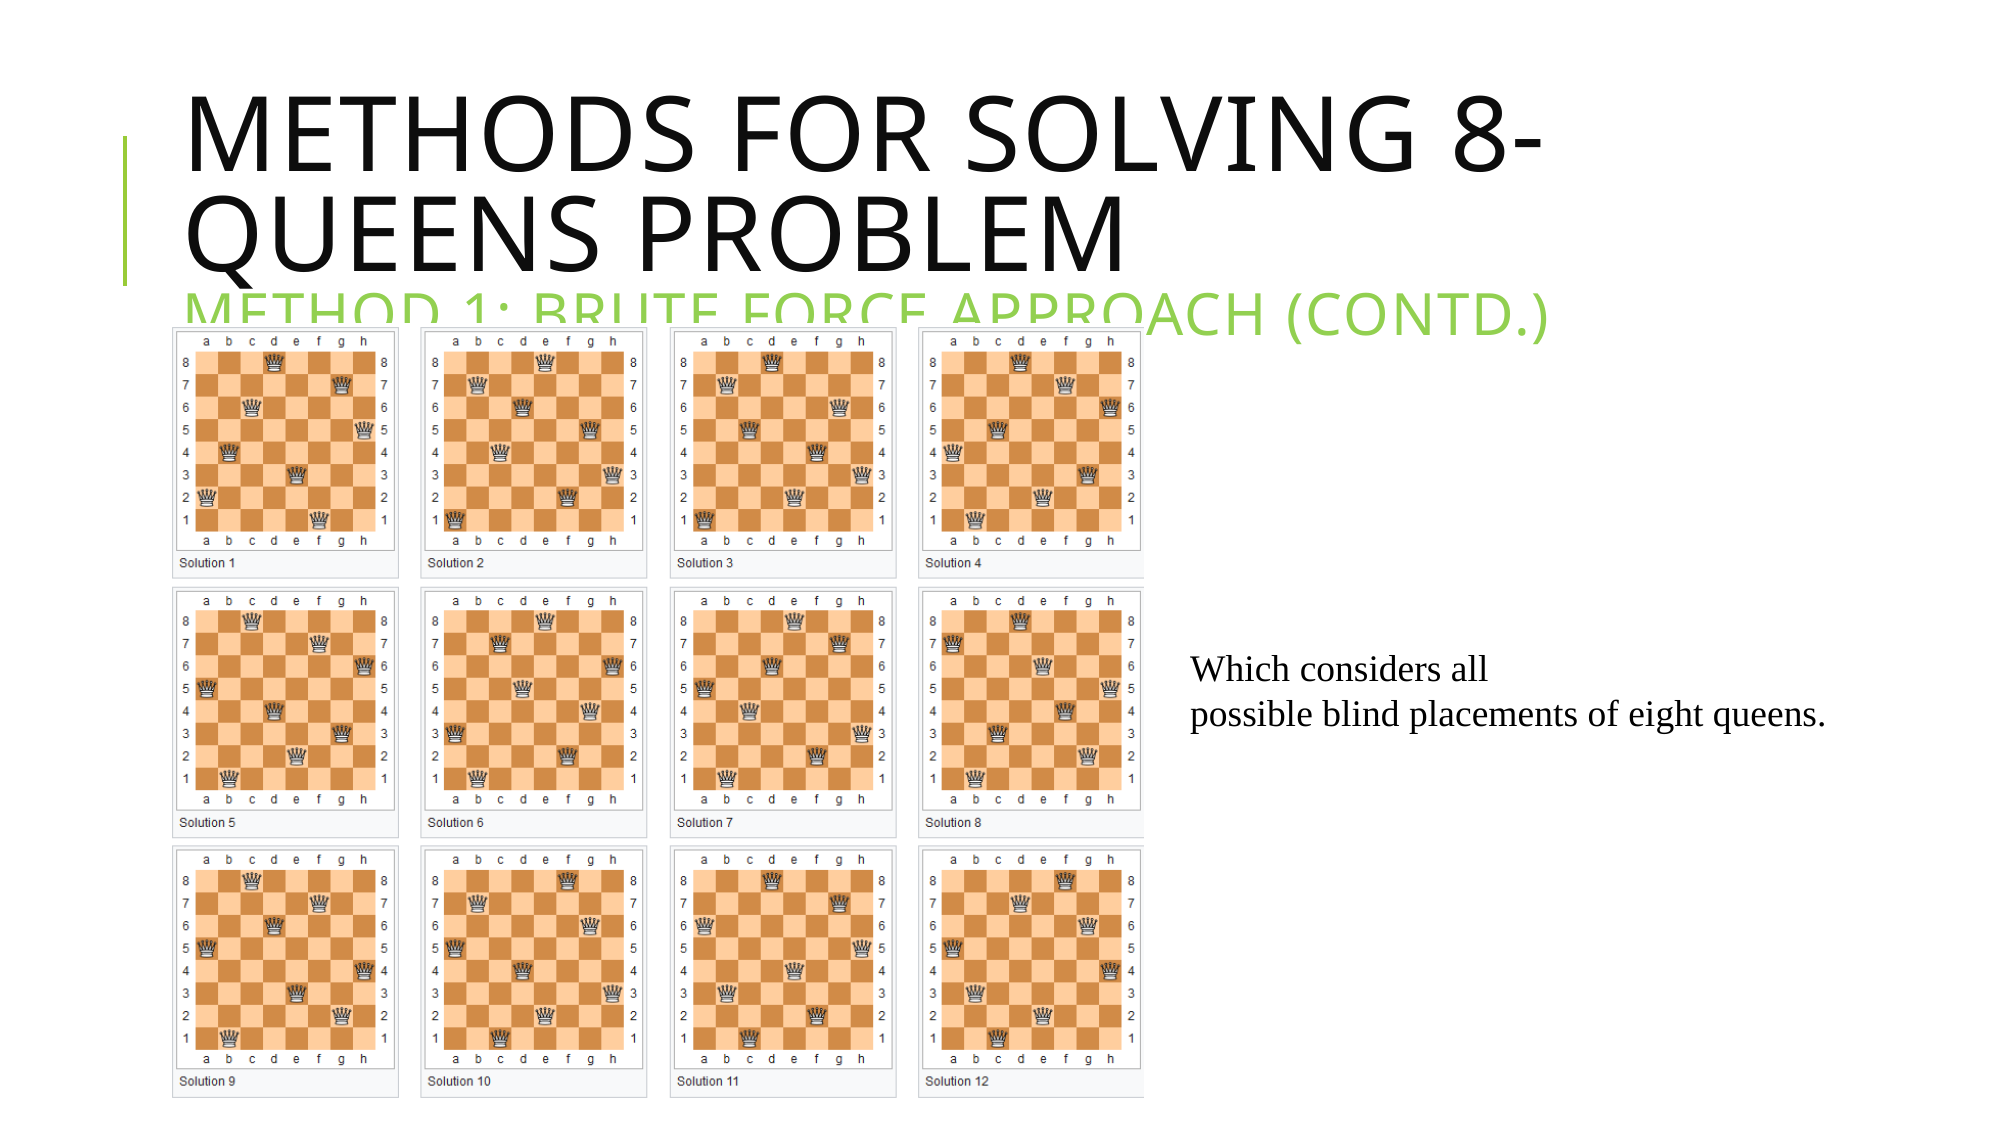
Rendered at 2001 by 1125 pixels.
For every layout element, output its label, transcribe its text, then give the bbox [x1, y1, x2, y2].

title Methods for solving 8-Queens Problem Method 1: Brute Force Approach (contd.) [168, 96, 1763, 342]
picture [167, 323, 1144, 1103]
